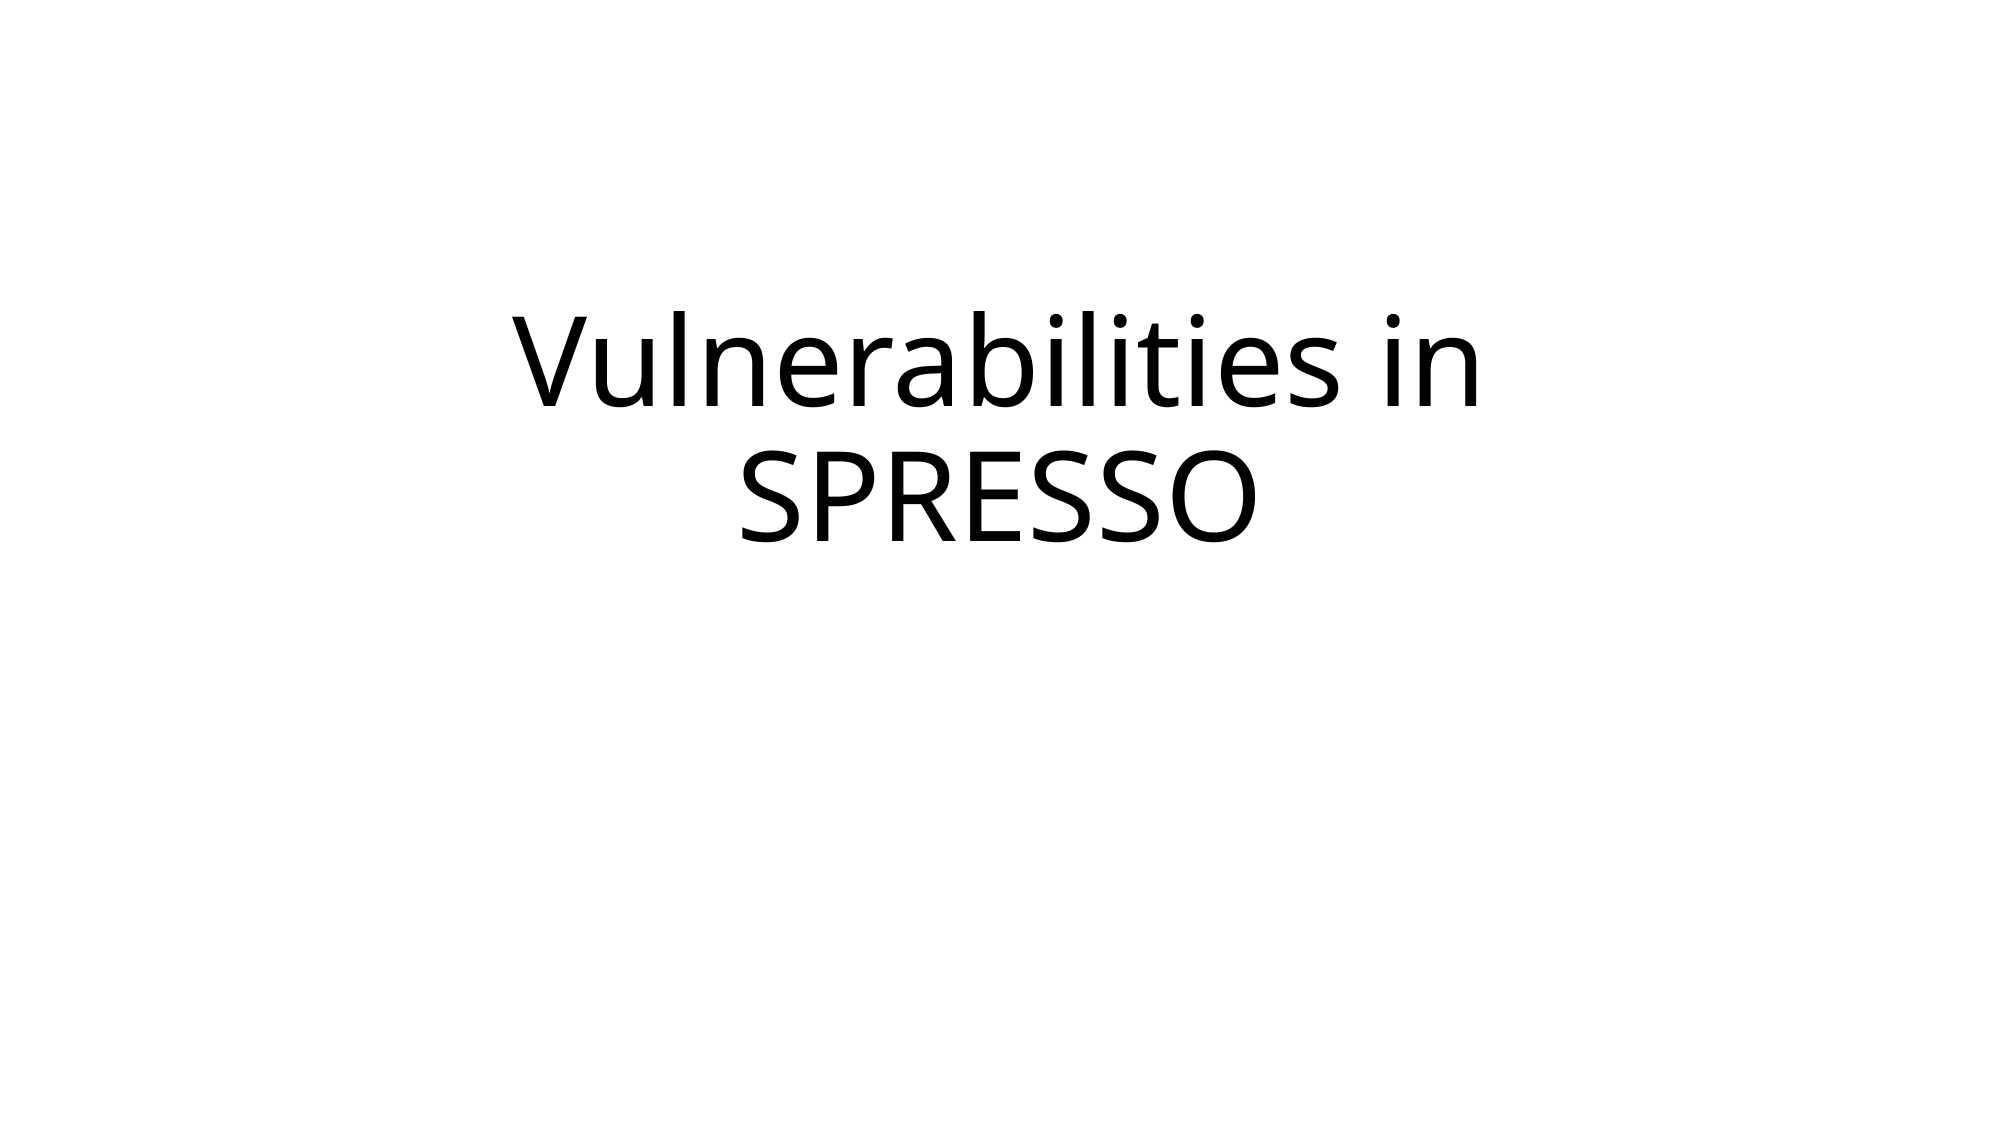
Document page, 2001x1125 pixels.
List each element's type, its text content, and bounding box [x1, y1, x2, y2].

title Vulnerabilities in SPRESSO [249, 184, 1750, 576]
